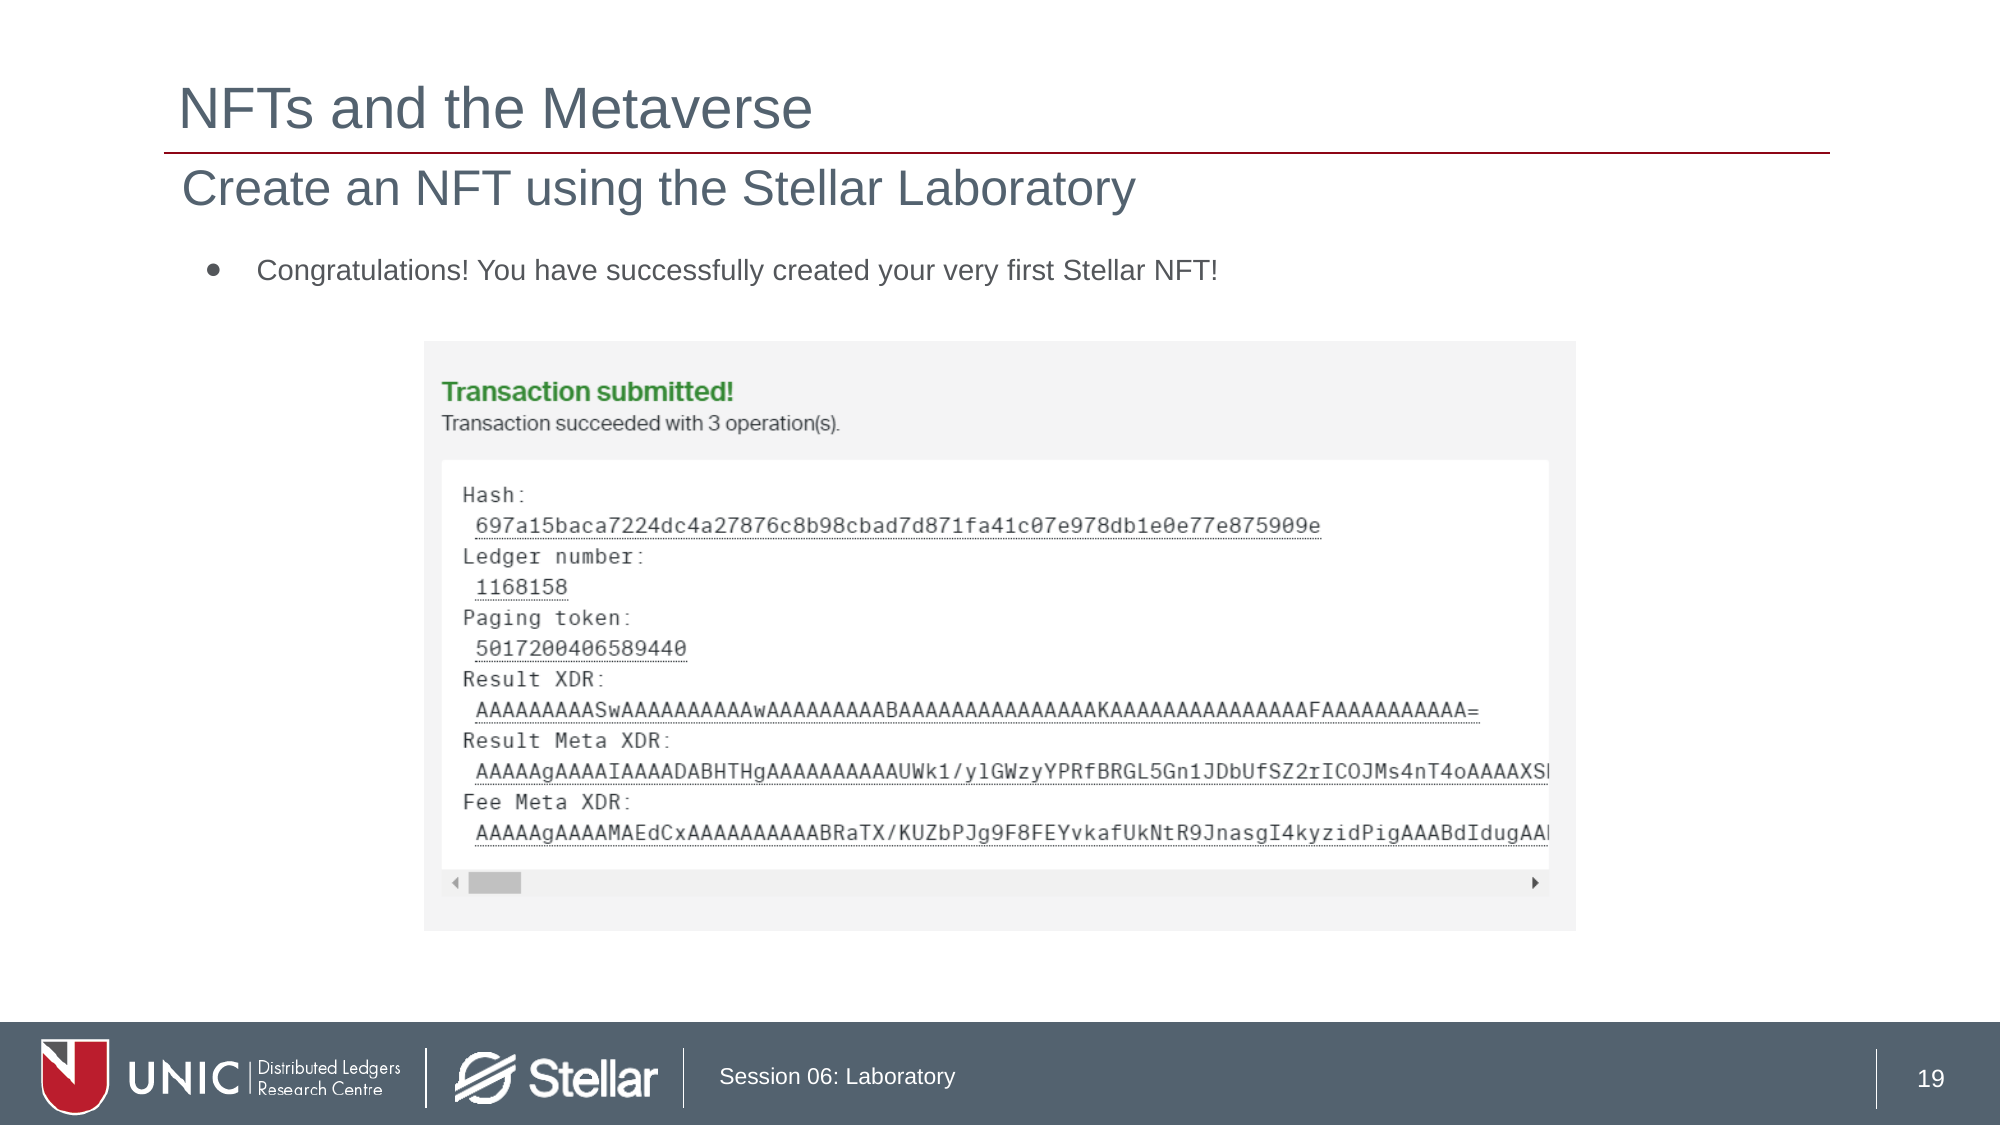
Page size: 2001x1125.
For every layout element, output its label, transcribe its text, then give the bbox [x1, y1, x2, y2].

text_box Congratulations! You have successfully created your very first Stellar NFT! [166, 243, 1834, 692]
text_box Create an NFT using the Stellar Laboratory [166, 148, 1834, 224]
picture [14, 1015, 426, 1125]
title NFTs and the Metaverse [163, 73, 1831, 149]
picture [424, 341, 1576, 931]
text_box Session 06: Laboratory [704, 1048, 1023, 1104]
slide_number 19 [1858, 1047, 1960, 1108]
picture [455, 1052, 658, 1104]
